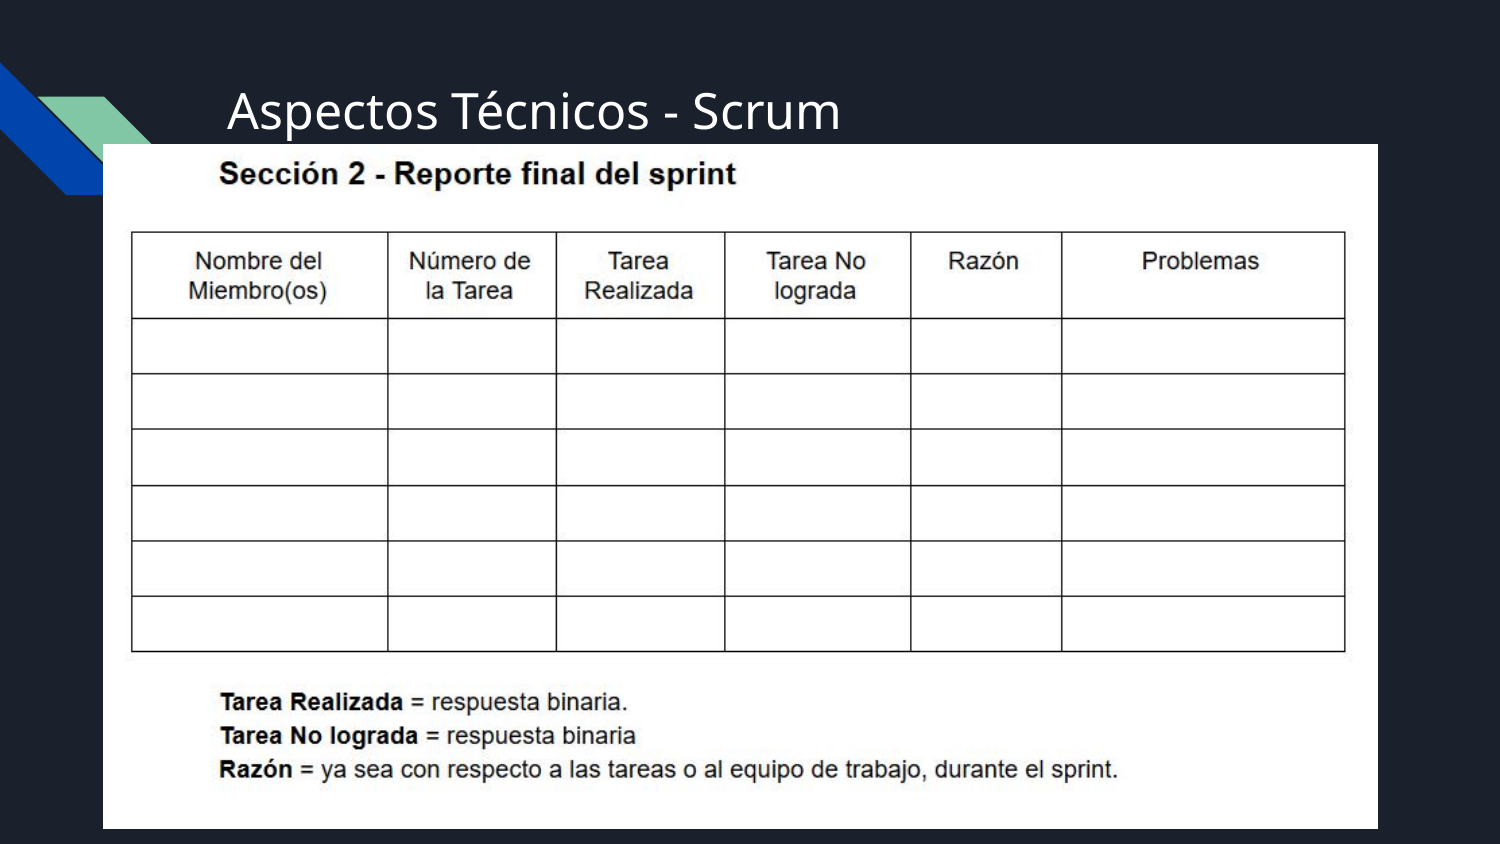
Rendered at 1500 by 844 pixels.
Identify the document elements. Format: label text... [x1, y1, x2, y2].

title Aspectos Técnicos - Scrum [212, 64, 1368, 142]
picture [103, 144, 1379, 829]
